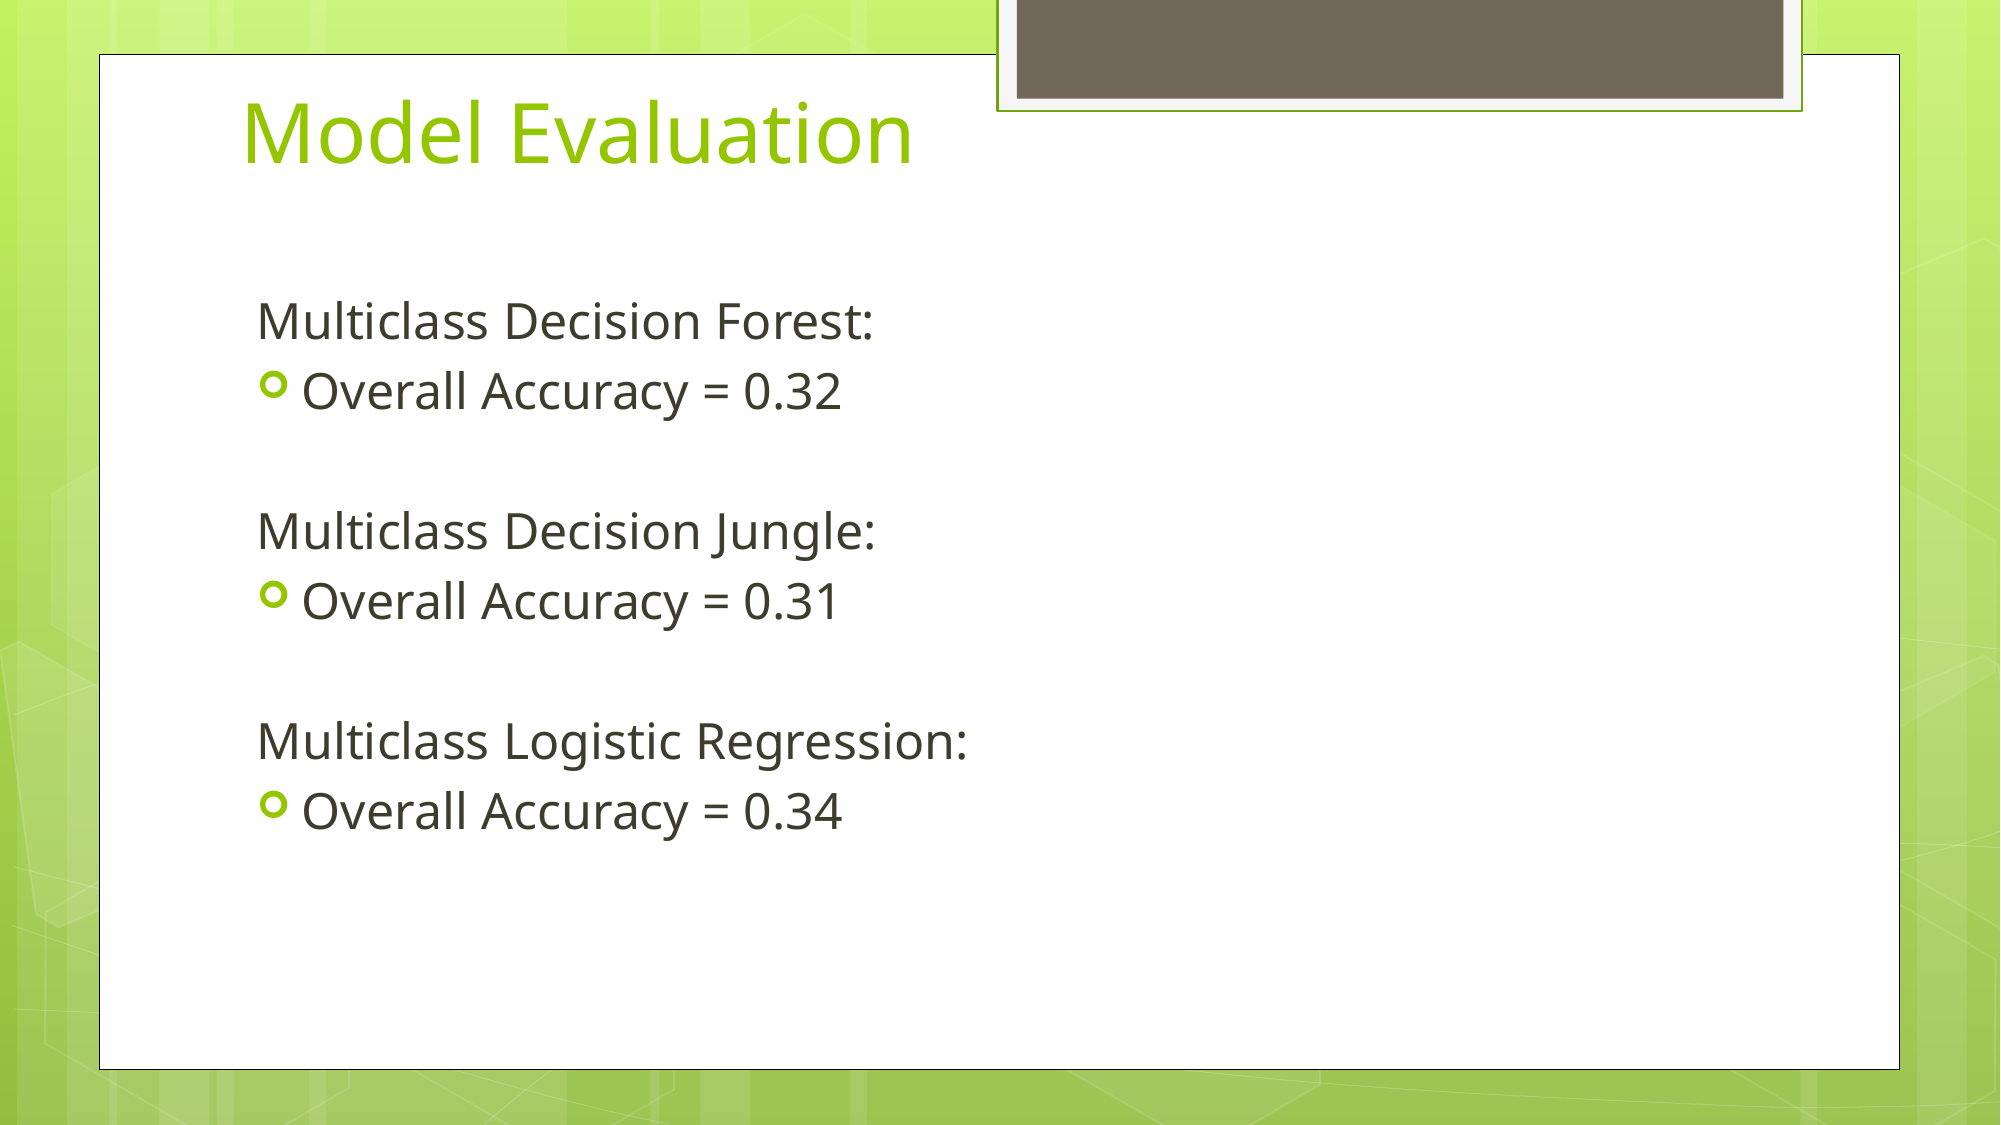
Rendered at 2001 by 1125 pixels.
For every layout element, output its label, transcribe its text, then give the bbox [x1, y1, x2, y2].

title Model Evaluation [225, 0, 1763, 188]
list Multiclass Decision Forest: Overall Accuracy = 0.32 Multiclass Decision Jungle: Overall Accuracy = 0.31 Multiclass Logistic Regression: Overall Accuracy = 0.34 [230, 281, 1713, 971]
